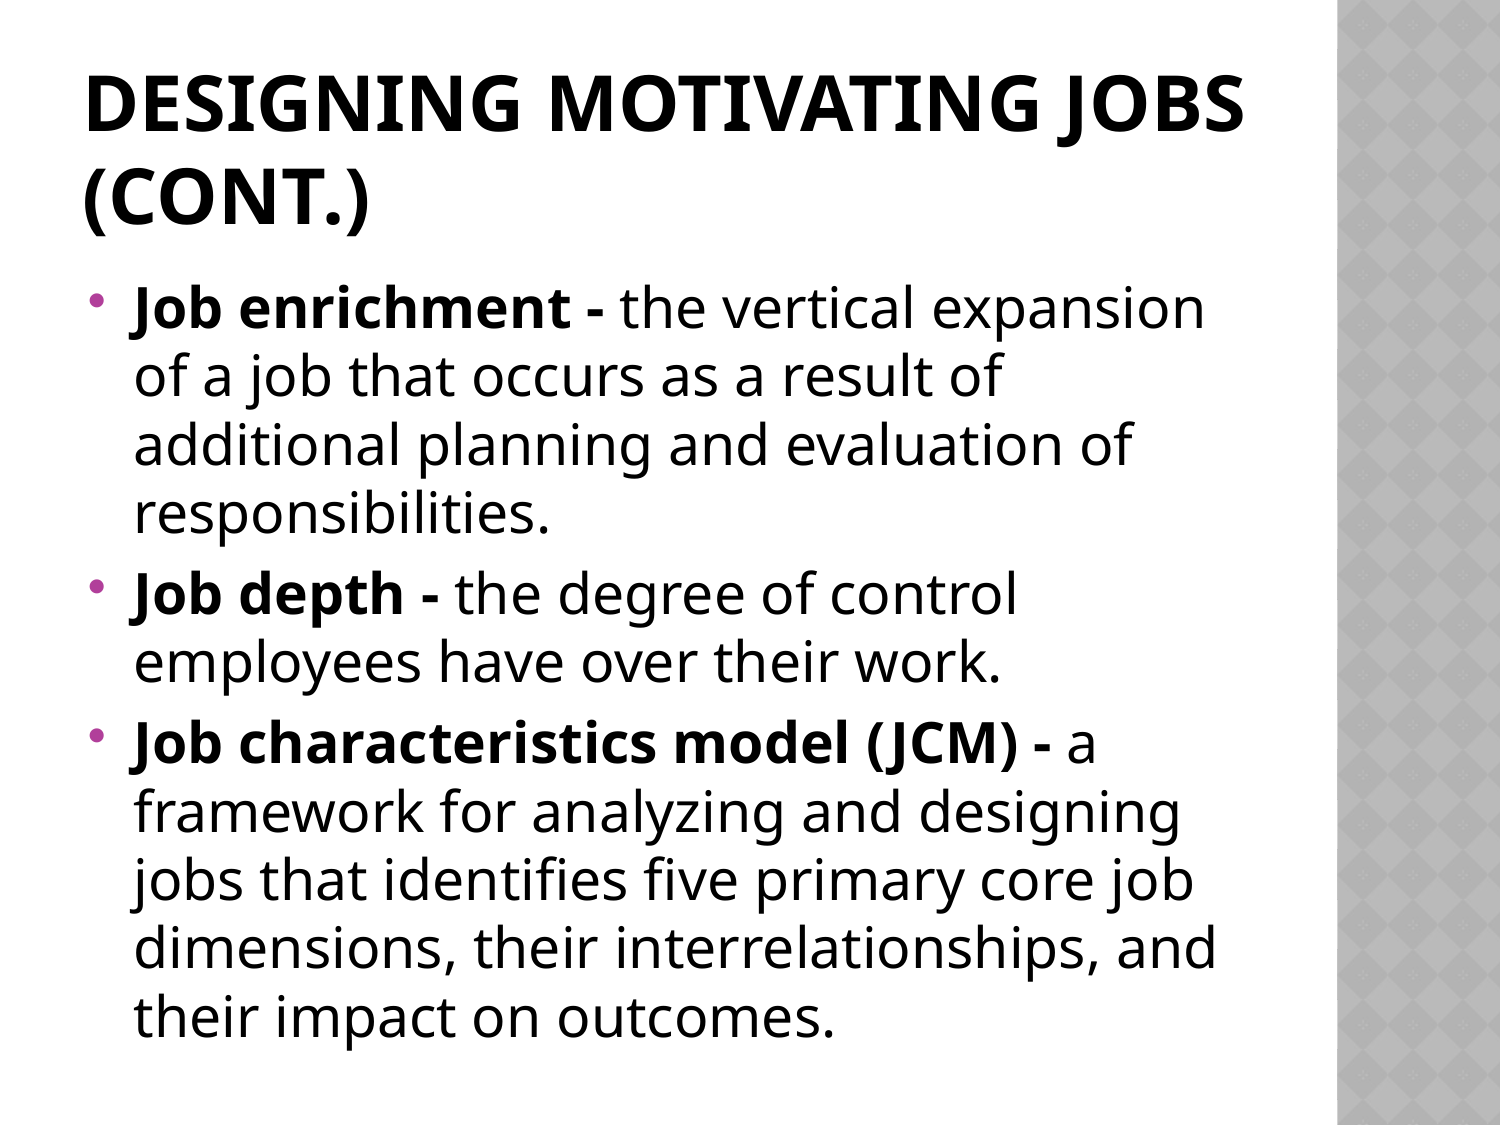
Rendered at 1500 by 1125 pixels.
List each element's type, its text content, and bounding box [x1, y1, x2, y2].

list Job enrichment - the vertical expansion of a job that occurs as a result of additional planning and evaluation of responsibilities. Job depth - the degree of control employees have over their work. Job characteristics model (JCM) - a framework for analyzing and designing jobs that identifies five primary core job dimensions, their interrelationships, and their impact on outcomes. [75, 264, 1263, 1059]
title Designing Motivating Jobs (cont.) [75, 52, 1263, 240]
